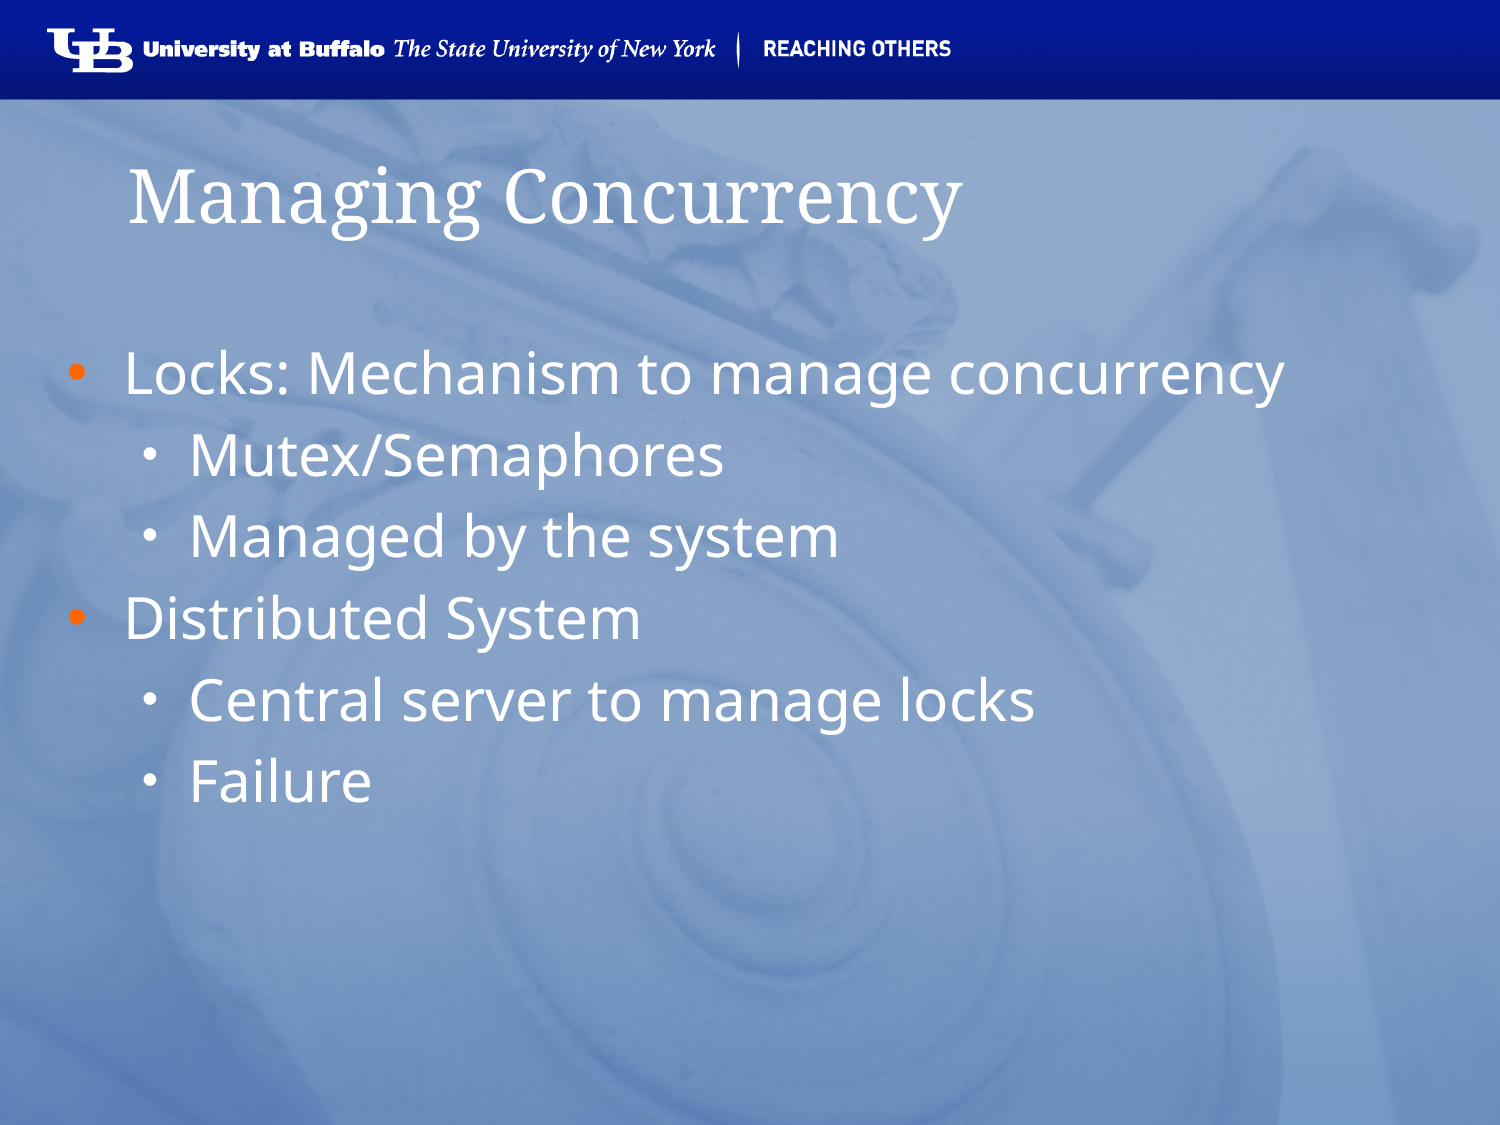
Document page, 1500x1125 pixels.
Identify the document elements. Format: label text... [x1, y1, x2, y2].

title Managing Concurrency [112, 141, 1388, 248]
list Locks: Mechanism to manage concurrency Mutex/Semaphores Managed by the system Distributed System Central server to manage locks Failure [52, 328, 1438, 961]
picture [0, 0, 1500, 1125]
